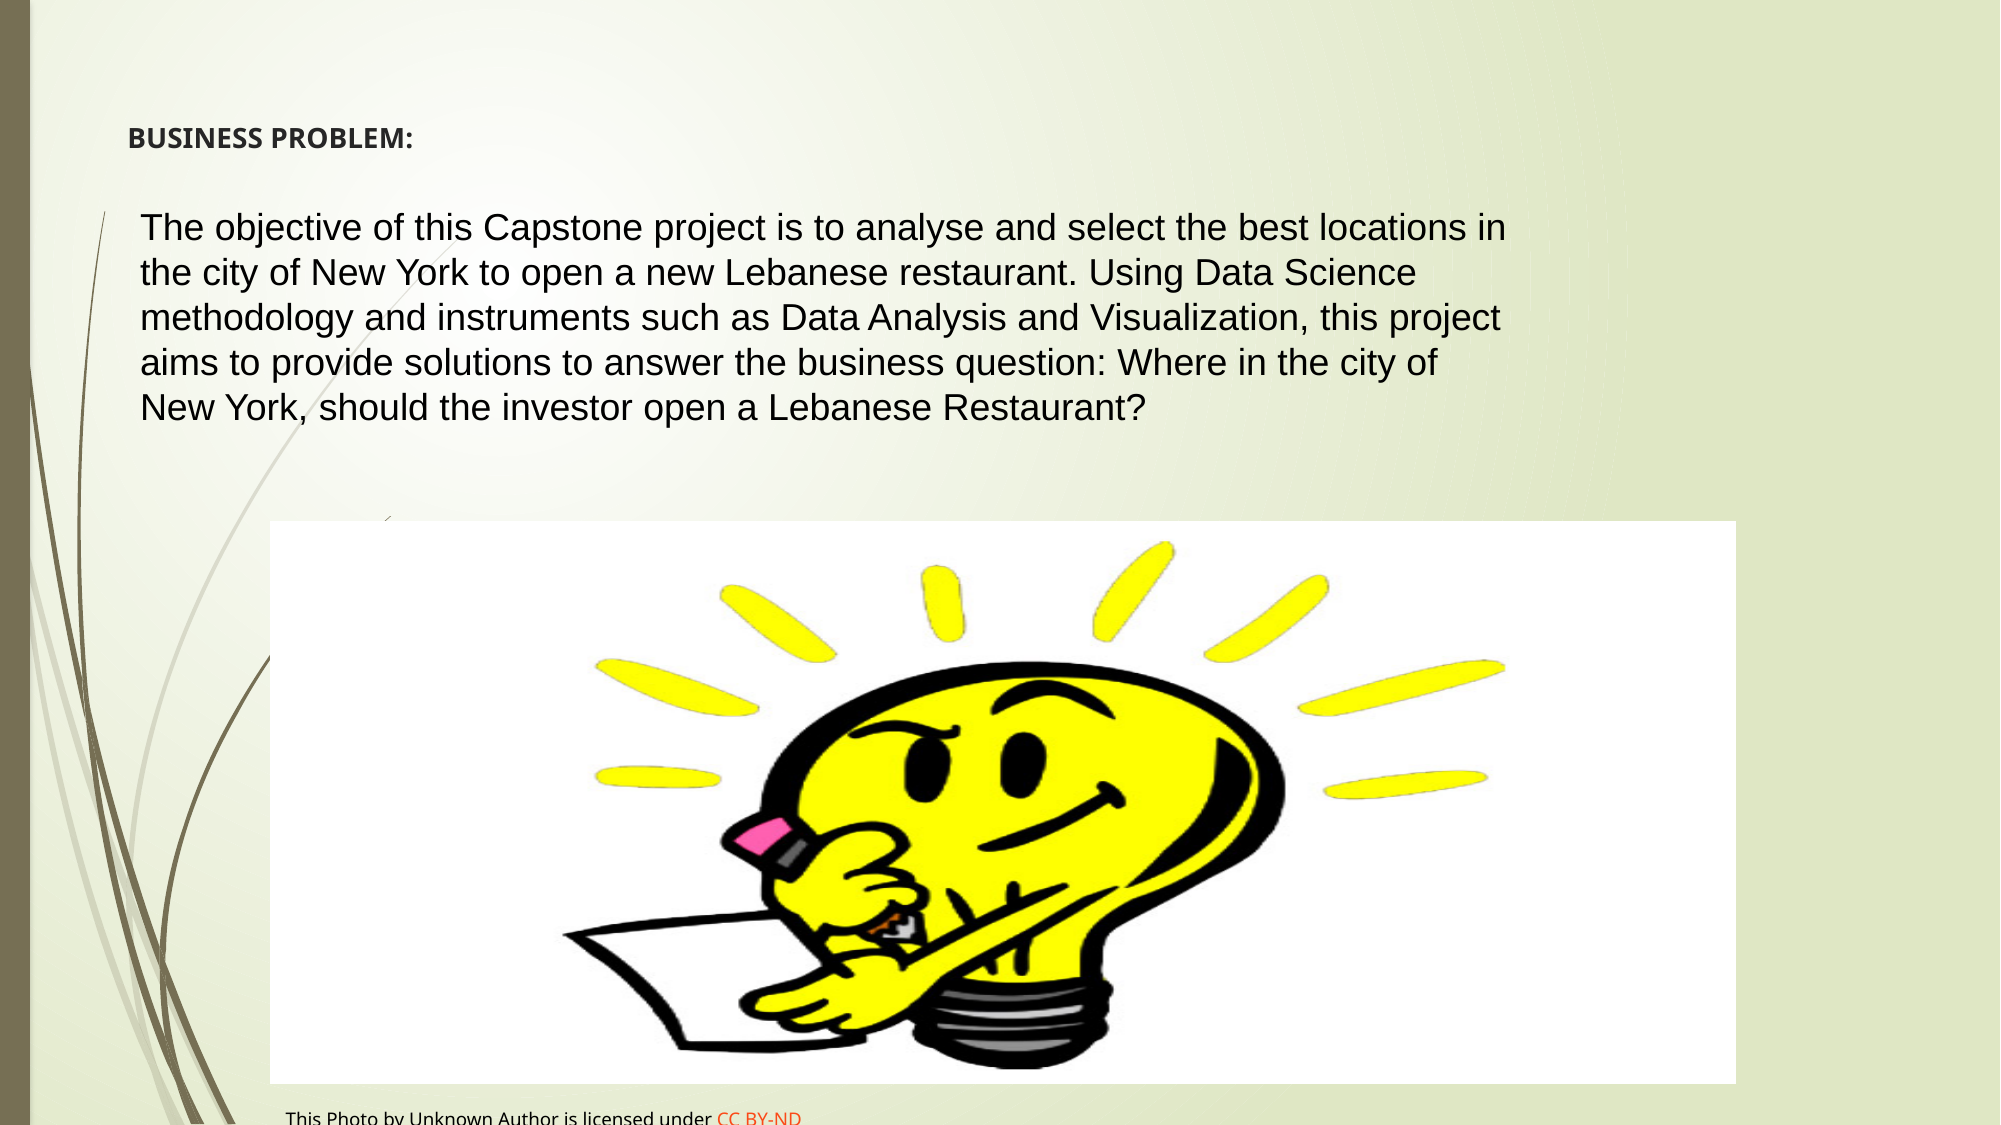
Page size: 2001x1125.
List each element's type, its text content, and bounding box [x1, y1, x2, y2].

picture [270, 520, 1737, 1084]
text_box This Photo by Unknown Author is licensed under CC BY-ND [270, 1100, 1198, 1125]
text_box The objective of this Capstone project is to analyse and select the best locations in the city of New York to open a new Lebanese restaurant. Using Data Science methodology and instruments such as Data Analysis and Visualization, this project aims to provide solutions to answer the business question: Where in the city of New York, should the investor open a Lebanese Restaurant? [125, 195, 1534, 436]
title Business Problem: [112, 112, 1763, 196]
